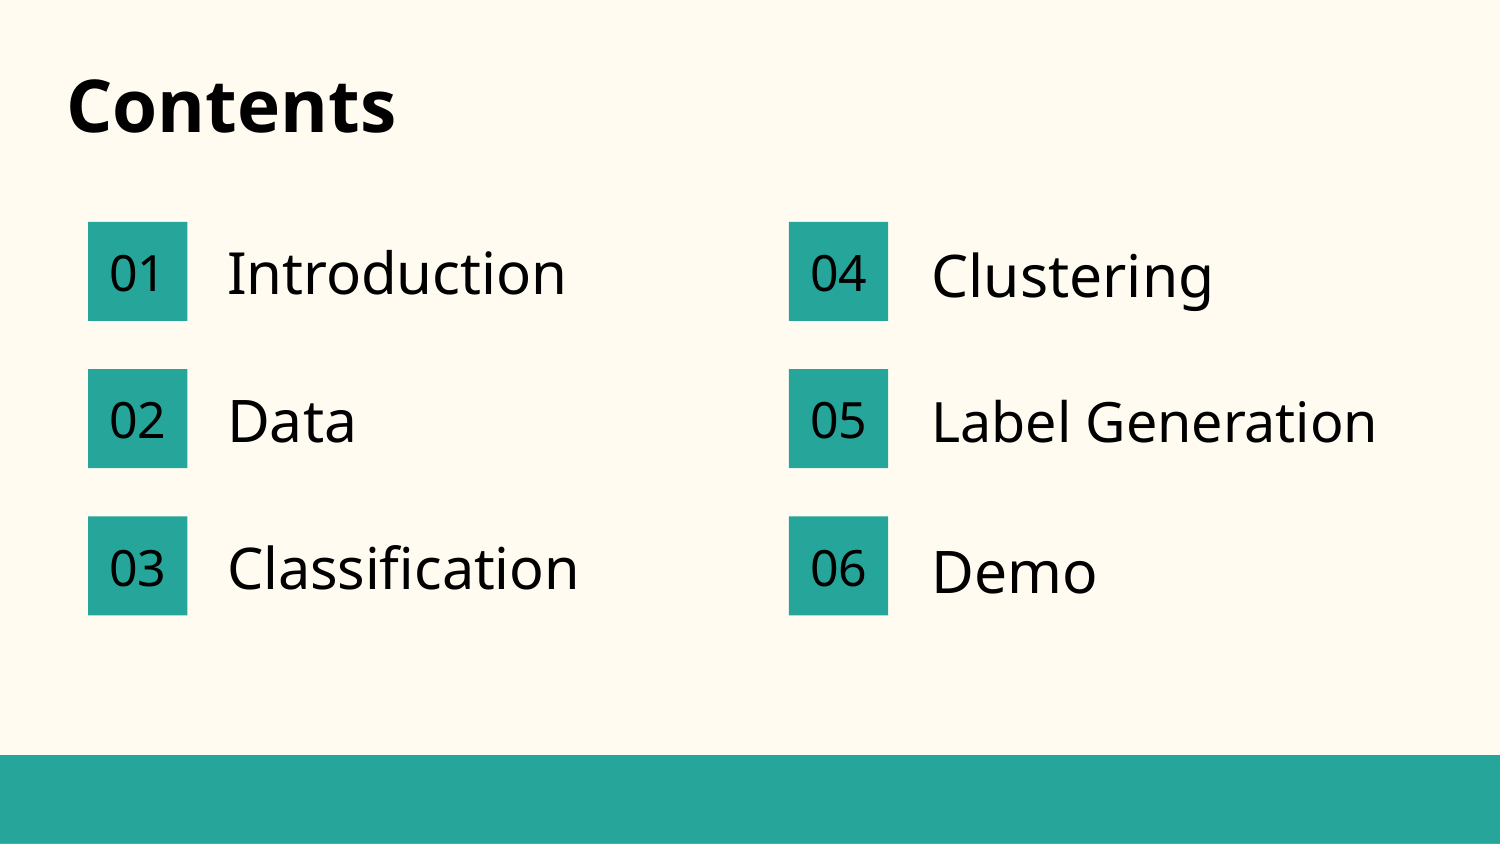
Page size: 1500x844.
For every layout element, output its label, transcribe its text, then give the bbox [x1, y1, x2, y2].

title Classification [212, 517, 596, 618]
title Data [212, 369, 596, 470]
title Contents [51, 44, 1449, 145]
title Demo [916, 519, 1301, 621]
text_box [0, 755, 1500, 844]
text_box 02 [88, 369, 188, 469]
text_box 01 [88, 221, 188, 321]
title Introduction [212, 221, 596, 322]
text_box 05 [788, 369, 889, 469]
text_box 03 [88, 516, 188, 616]
text_box 06 [788, 516, 889, 616]
title Clustering [916, 223, 1301, 324]
title Label Generation [916, 371, 1399, 473]
text_box 04 [788, 221, 889, 321]
